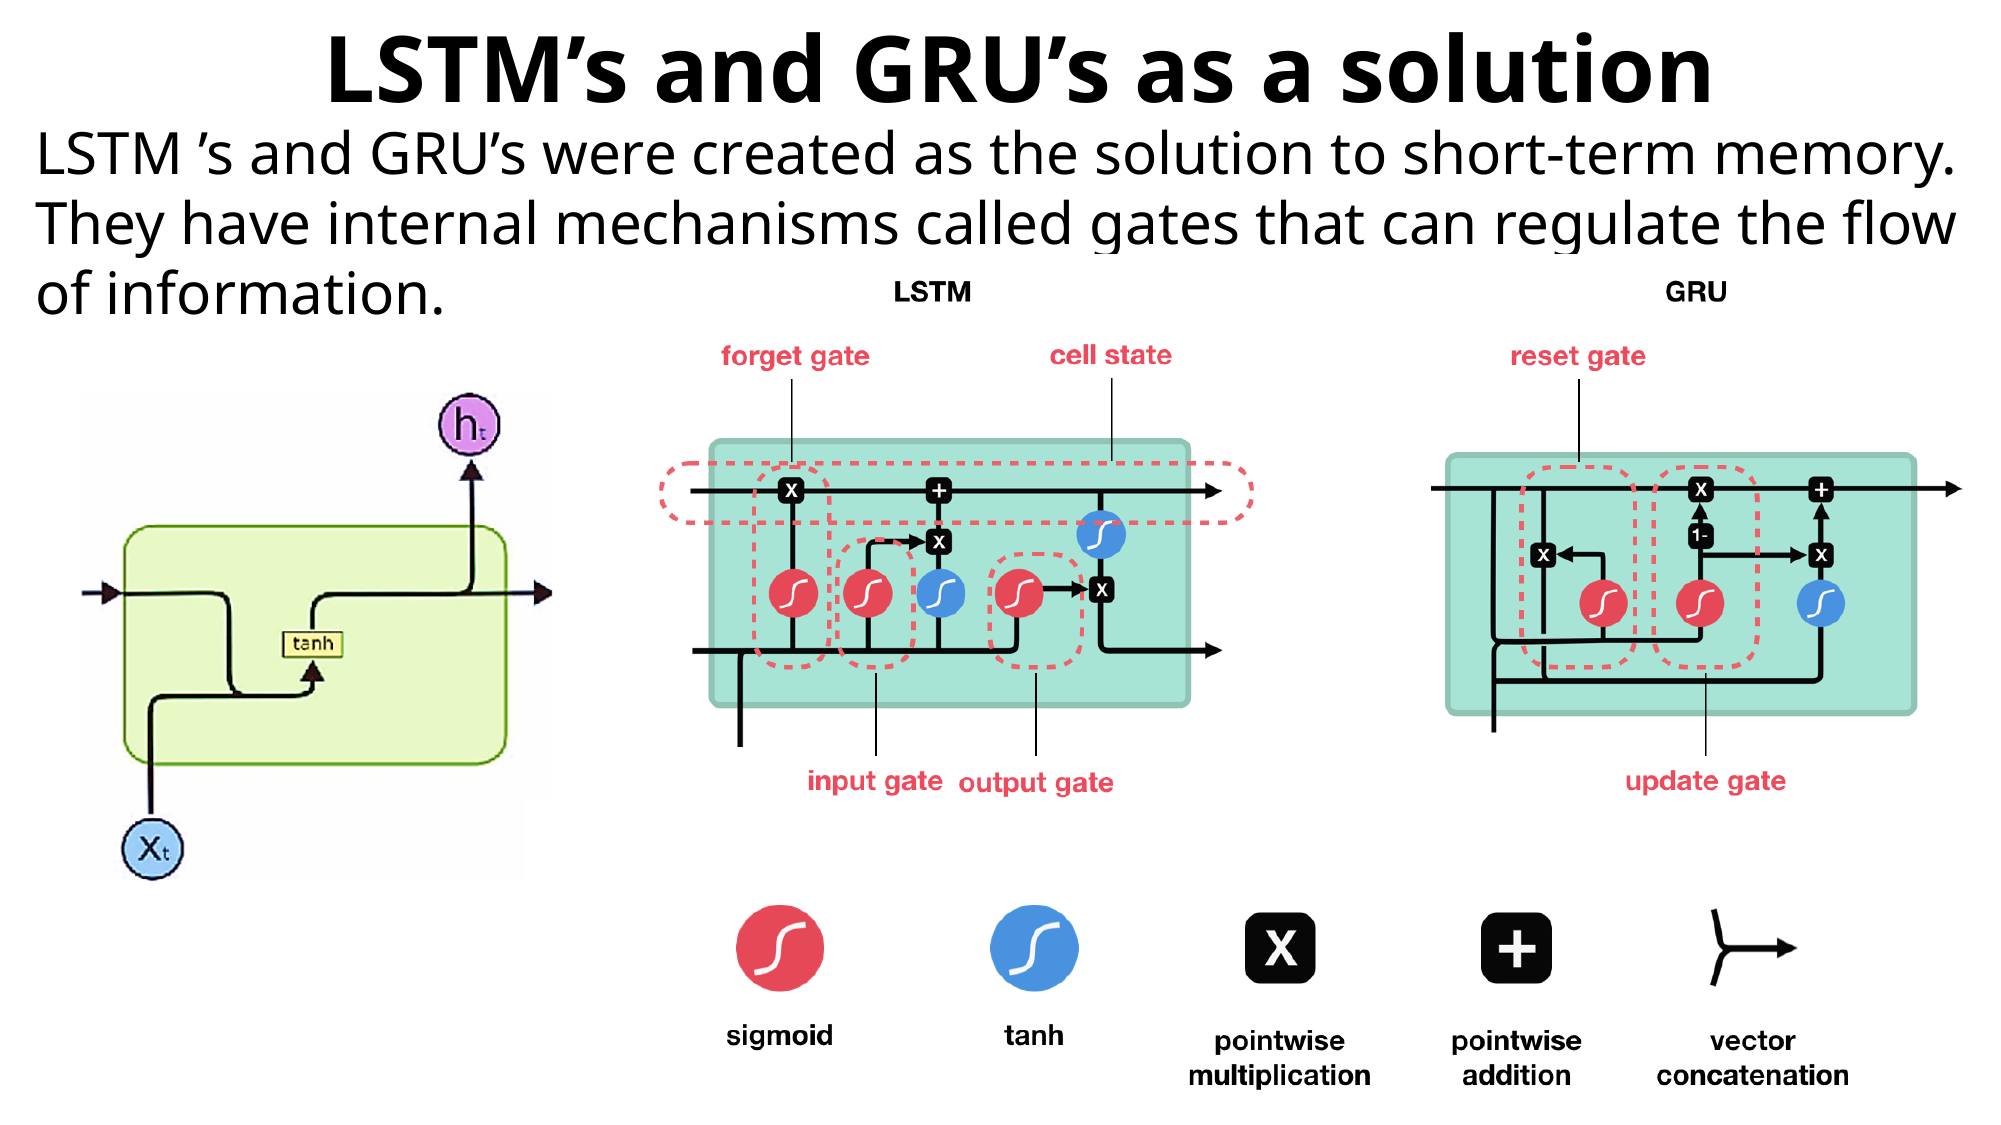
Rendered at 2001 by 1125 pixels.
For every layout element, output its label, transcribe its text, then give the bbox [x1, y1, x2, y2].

picture [636, 254, 1980, 1109]
picture [50, 357, 595, 901]
text_box LSTM’s and GRU’s as a solution [302, 16, 1739, 108]
text_box LSTM ’s and GRU’s were created as the solution to short-term memory. They have internal mechanisms called gates that can regulate the flow of information. [20, 108, 1980, 334]
